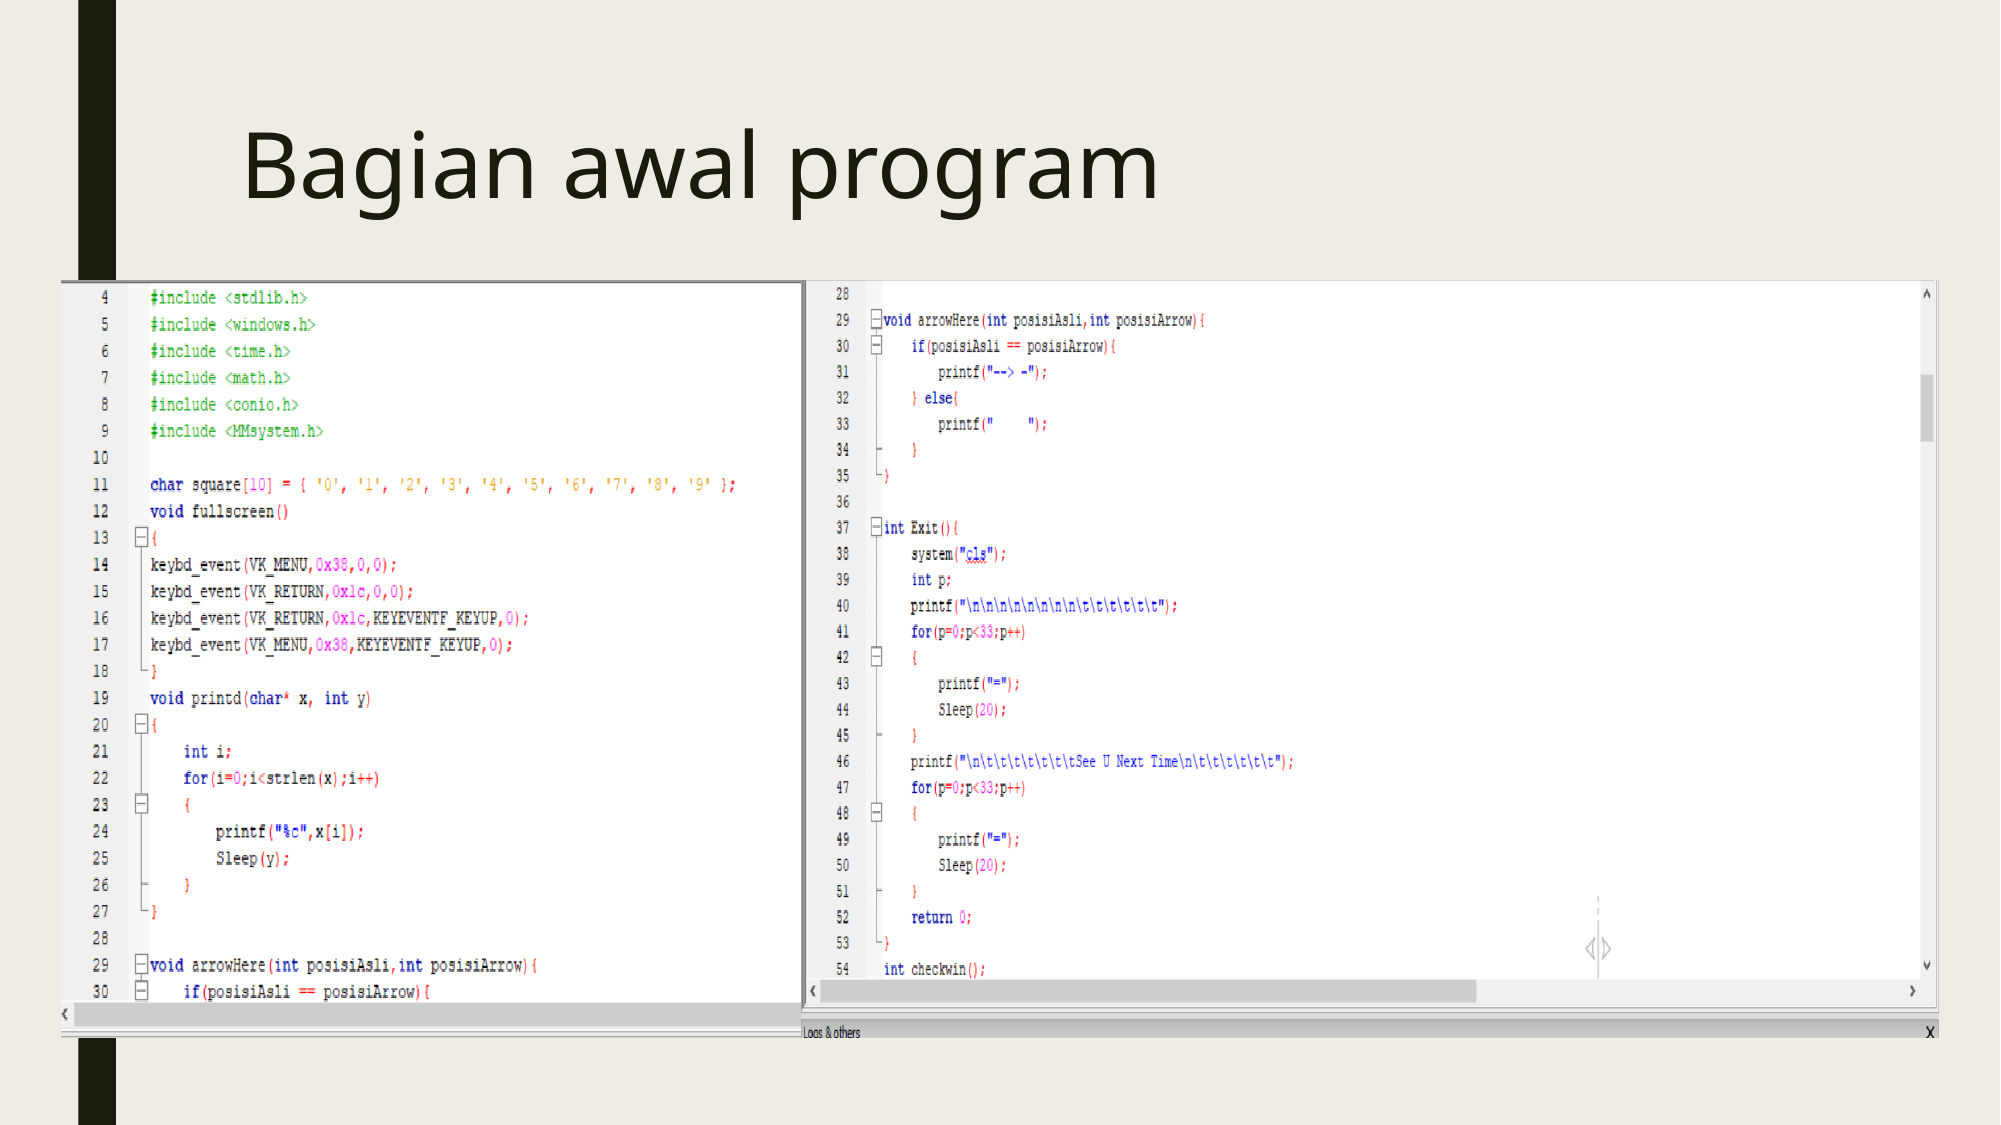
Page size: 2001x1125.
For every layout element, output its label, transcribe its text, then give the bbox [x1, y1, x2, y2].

title Bagian awal program [225, 112, 1800, 280]
picture [60, 280, 1939, 1038]
